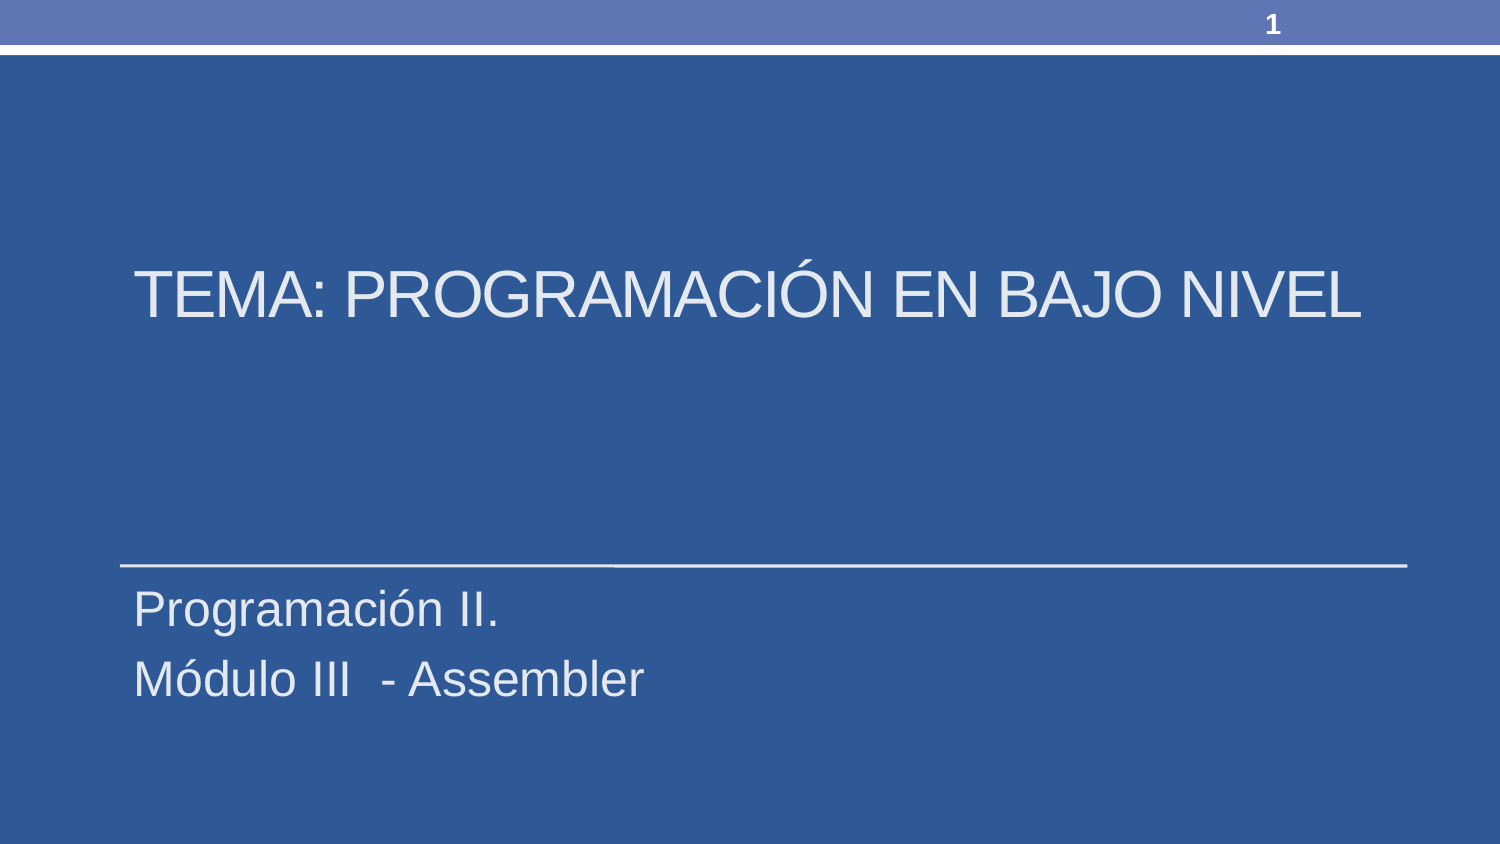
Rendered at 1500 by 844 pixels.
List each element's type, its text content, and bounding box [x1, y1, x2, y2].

slide_number 1 [1250, 2, 1425, 43]
list Programación II. Módulo III - Assembler [118, 569, 1394, 754]
title TEMA: Programación en bajo nivel [118, 67, 1394, 339]
